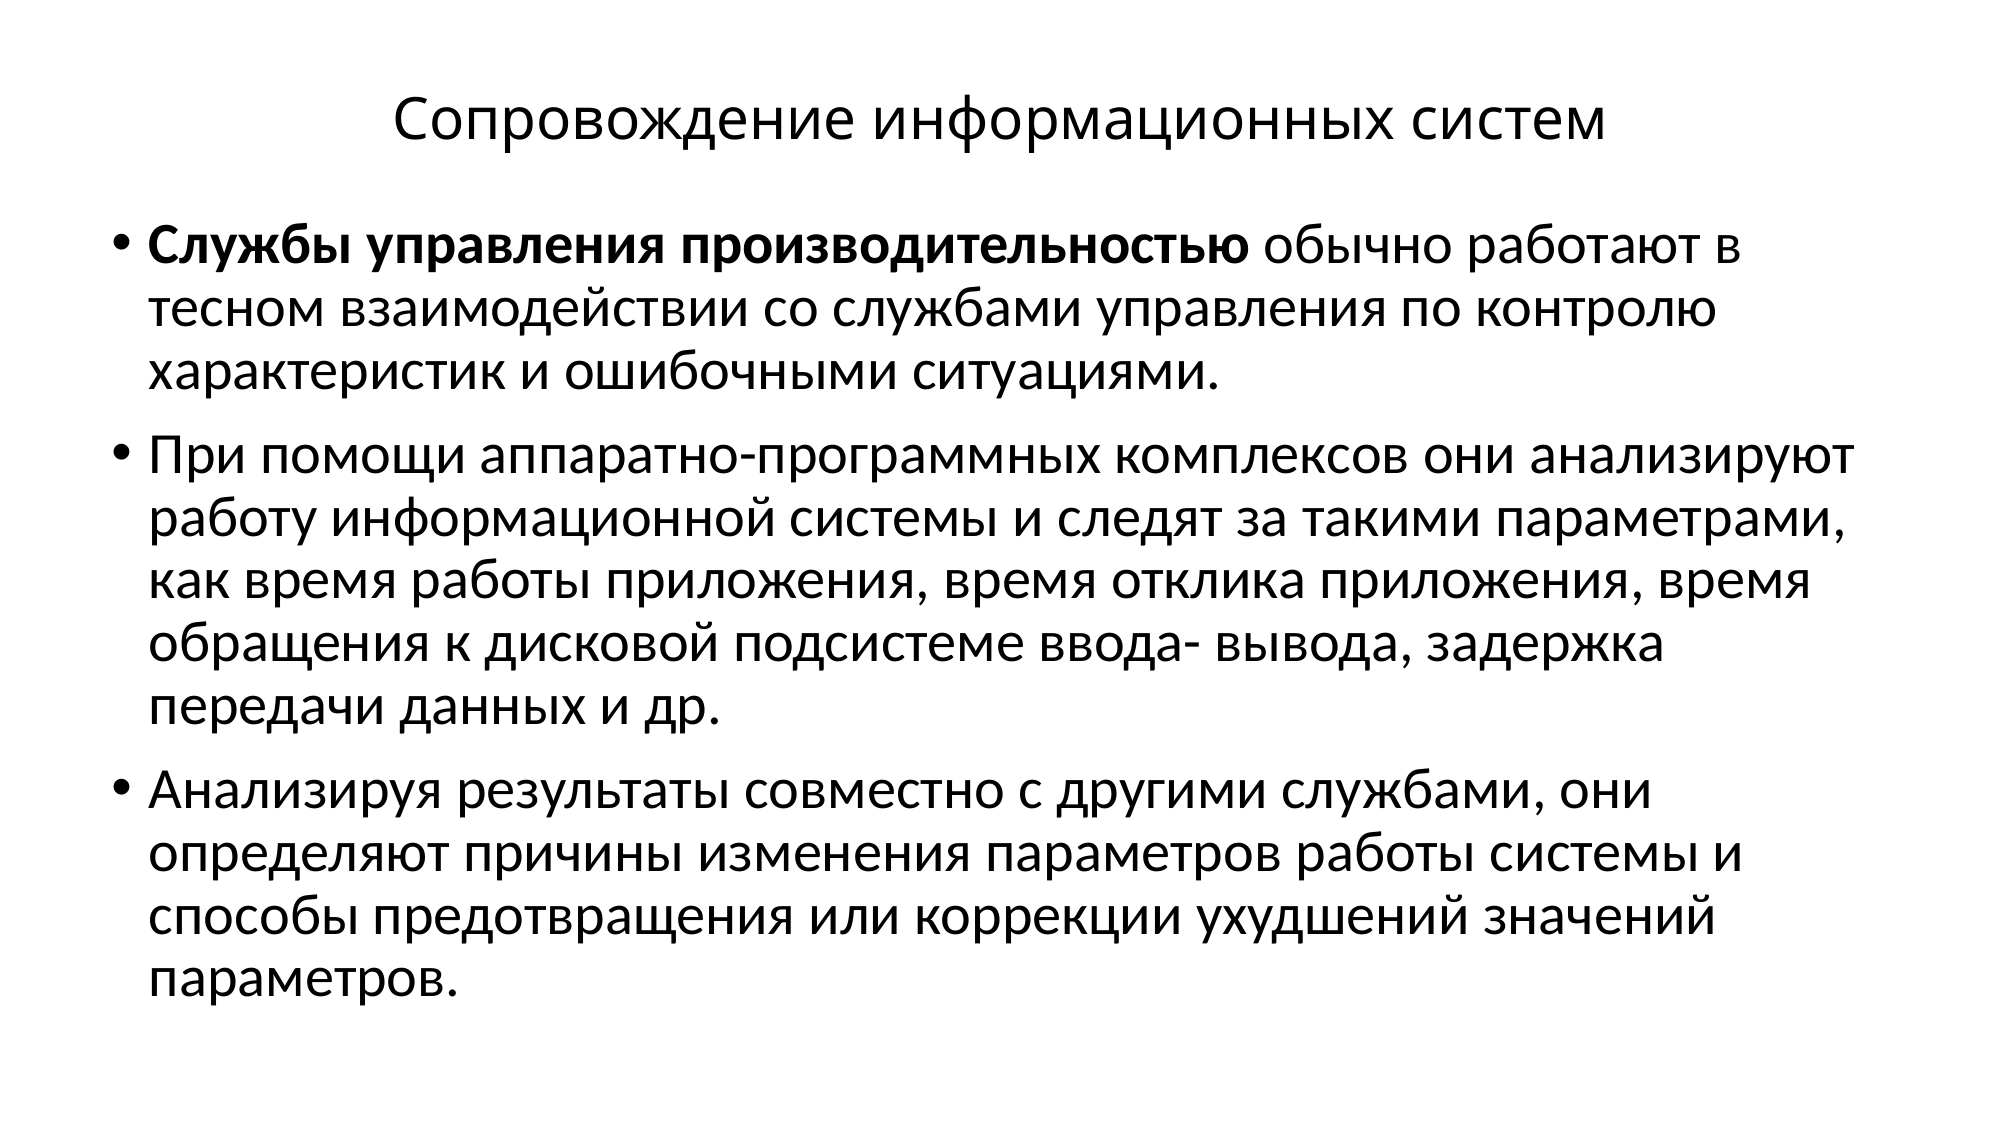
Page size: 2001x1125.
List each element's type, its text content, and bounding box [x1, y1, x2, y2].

title Сопровождение информационных систем [137, 59, 1863, 183]
list Службы управления производительностью обычно работают в тесном взаимодействии со службами управления по контролю характеристик и ошибочными ситуациями. При помощи аппаратно-программных комплексов они анализируют работу информационной системы и следят за такими параметрами, как время работы приложения, время отклика приложения, время обращения к дисковой подсистеме ввода- вывода, задержка передачи данных и др. Анализируя результаты совместно с другими службами, они определяют причины изменения параметров работы системы и способы предотвращения или коррекции ухудшений значений параметров. [96, 206, 1913, 1091]
